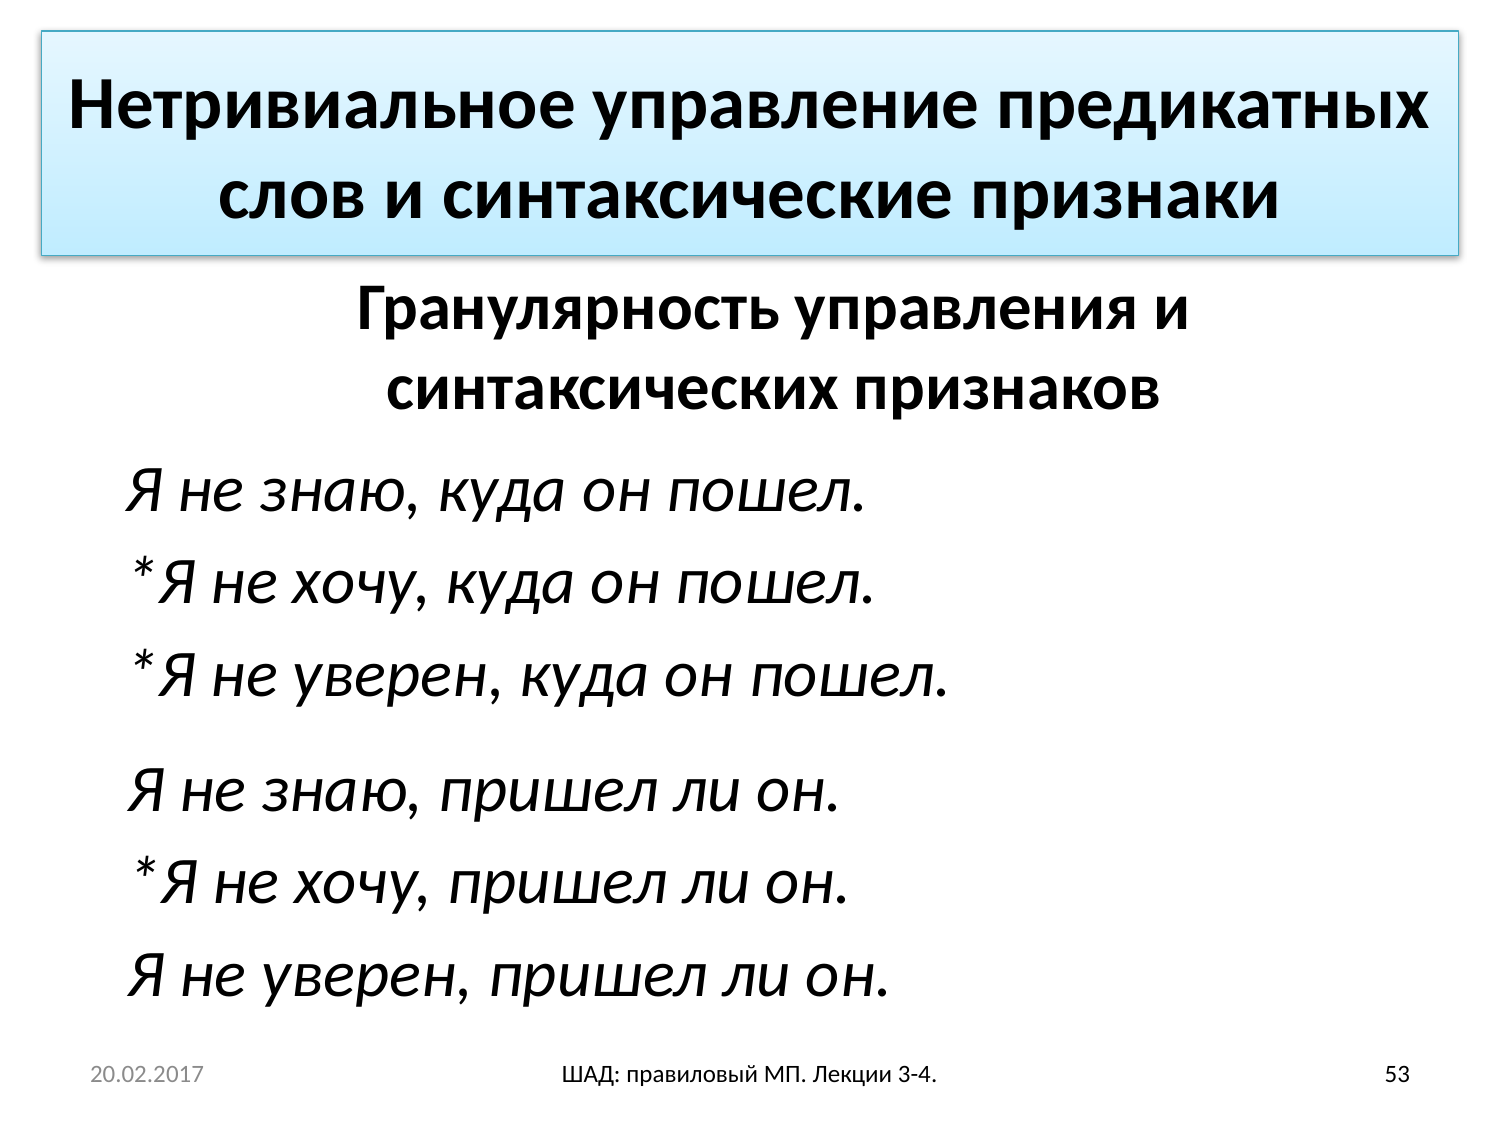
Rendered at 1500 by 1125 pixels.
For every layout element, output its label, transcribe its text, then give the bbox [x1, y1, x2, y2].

list Я не знаю, куда он пошел. *Я не хочу, куда он пошел. *Я не уверен, куда он пошел. [110, 437, 1424, 740]
footer ШАД: правиловый МП. Лекции 3-4. [512, 1042, 988, 1103]
slide_number 53 [1074, 1042, 1425, 1103]
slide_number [75, 1042, 425, 1103]
text_box Гранулярность управления и синтаксических признаков [117, 255, 1431, 433]
text_box Я не знаю, пришел ли он. *Я не хочу, пришел ли он. Я не уверен, пришел ли он. [112, 737, 1388, 1024]
title Нетривиальное управление предикатных слов и синтаксические признаки [41, 30, 1459, 256]
